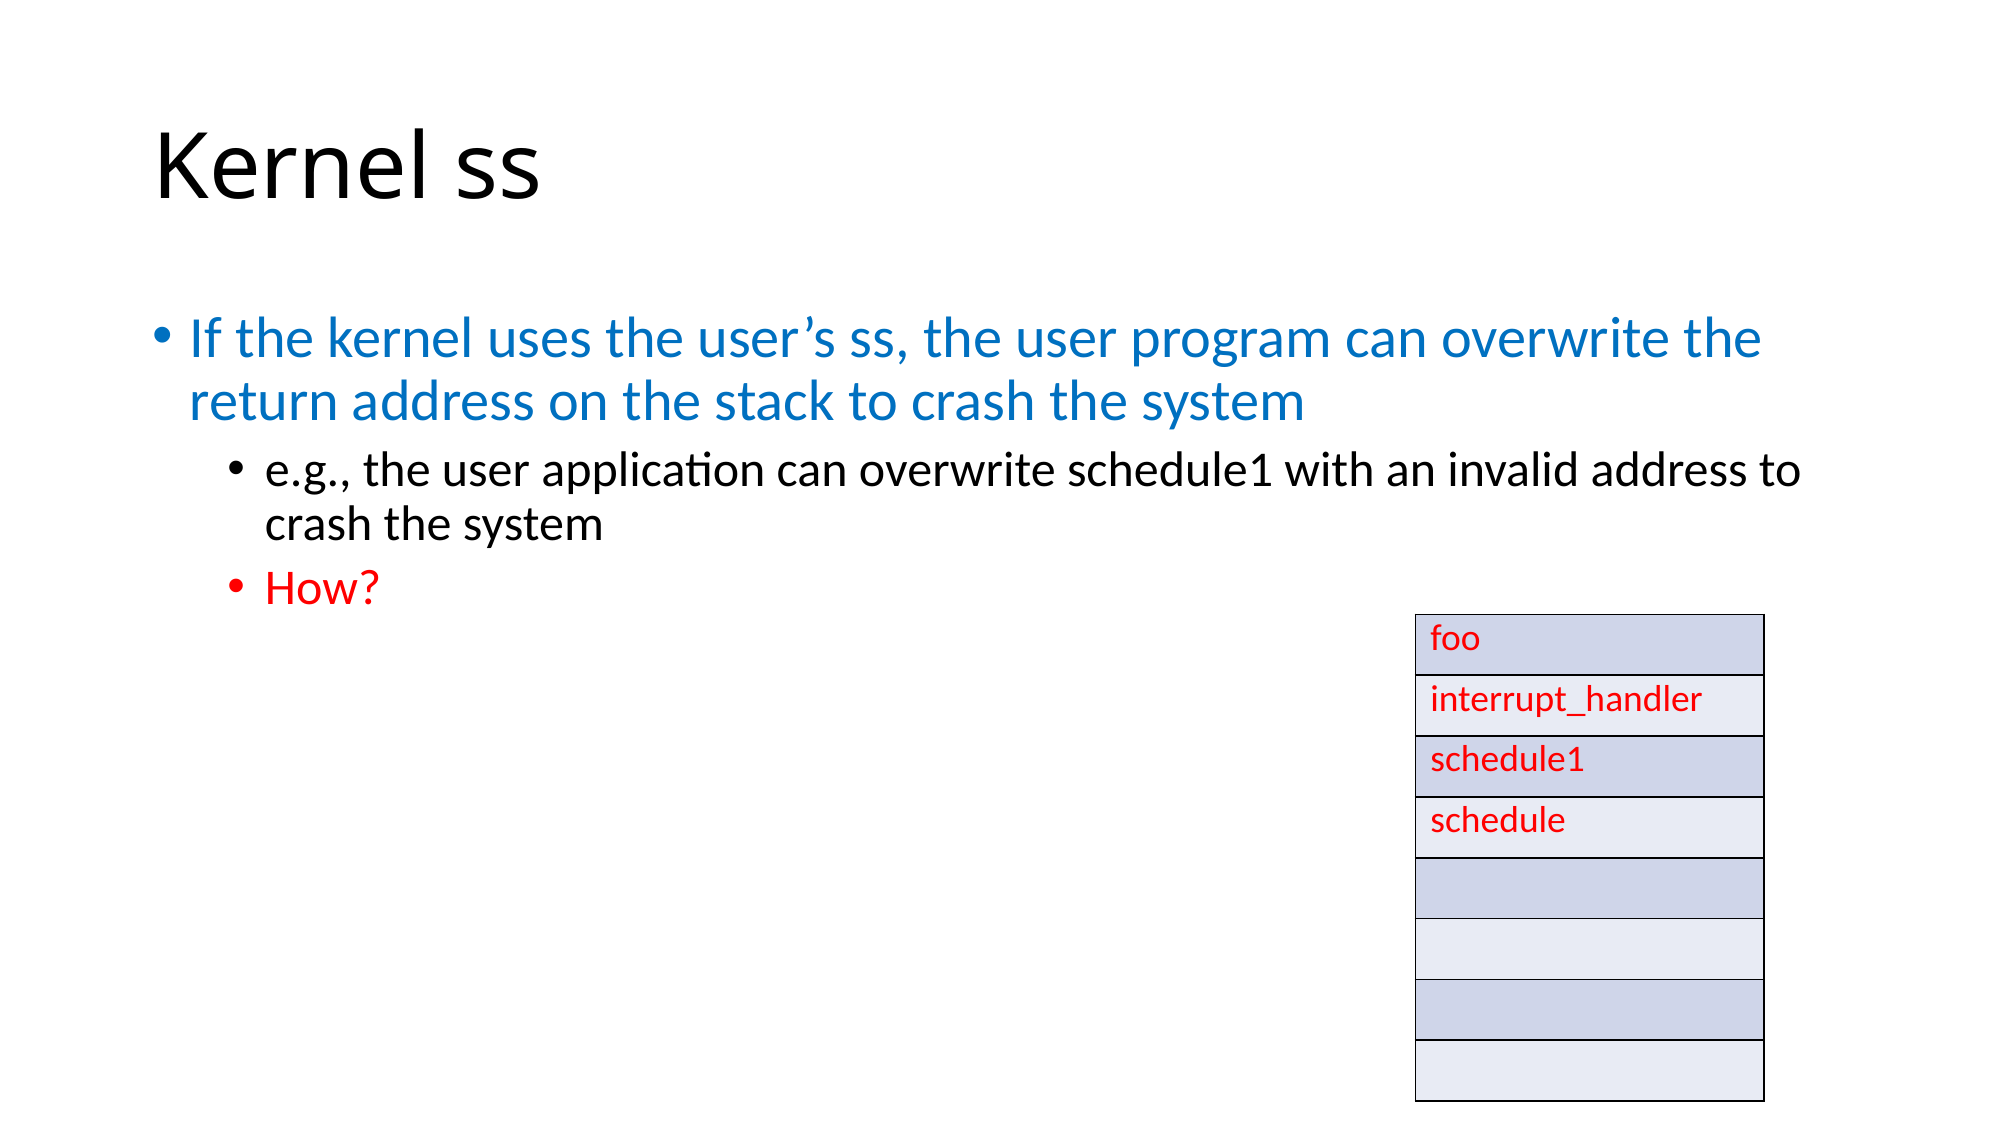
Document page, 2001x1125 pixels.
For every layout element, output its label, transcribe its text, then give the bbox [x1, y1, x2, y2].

table_header foo [1416, 615, 1763, 674]
table_cell interrupt_handler [1416, 676, 1763, 735]
table_cell [1416, 980, 1763, 1039]
table_cell [1416, 1041, 1763, 1100]
table_cell schedule1 [1416, 737, 1763, 796]
title Kernel ss [137, 59, 1863, 278]
list If the kernel uses the user’s ss, the user program can overwrite the return address on the stack to crash the system e.g., the user application can overwrite schedule1 with an invalid address to crash the system How? [137, 299, 1863, 1014]
table_cell [1416, 919, 1763, 979]
table_cell [1416, 859, 1763, 918]
table_cell schedule [1416, 798, 1763, 857]
